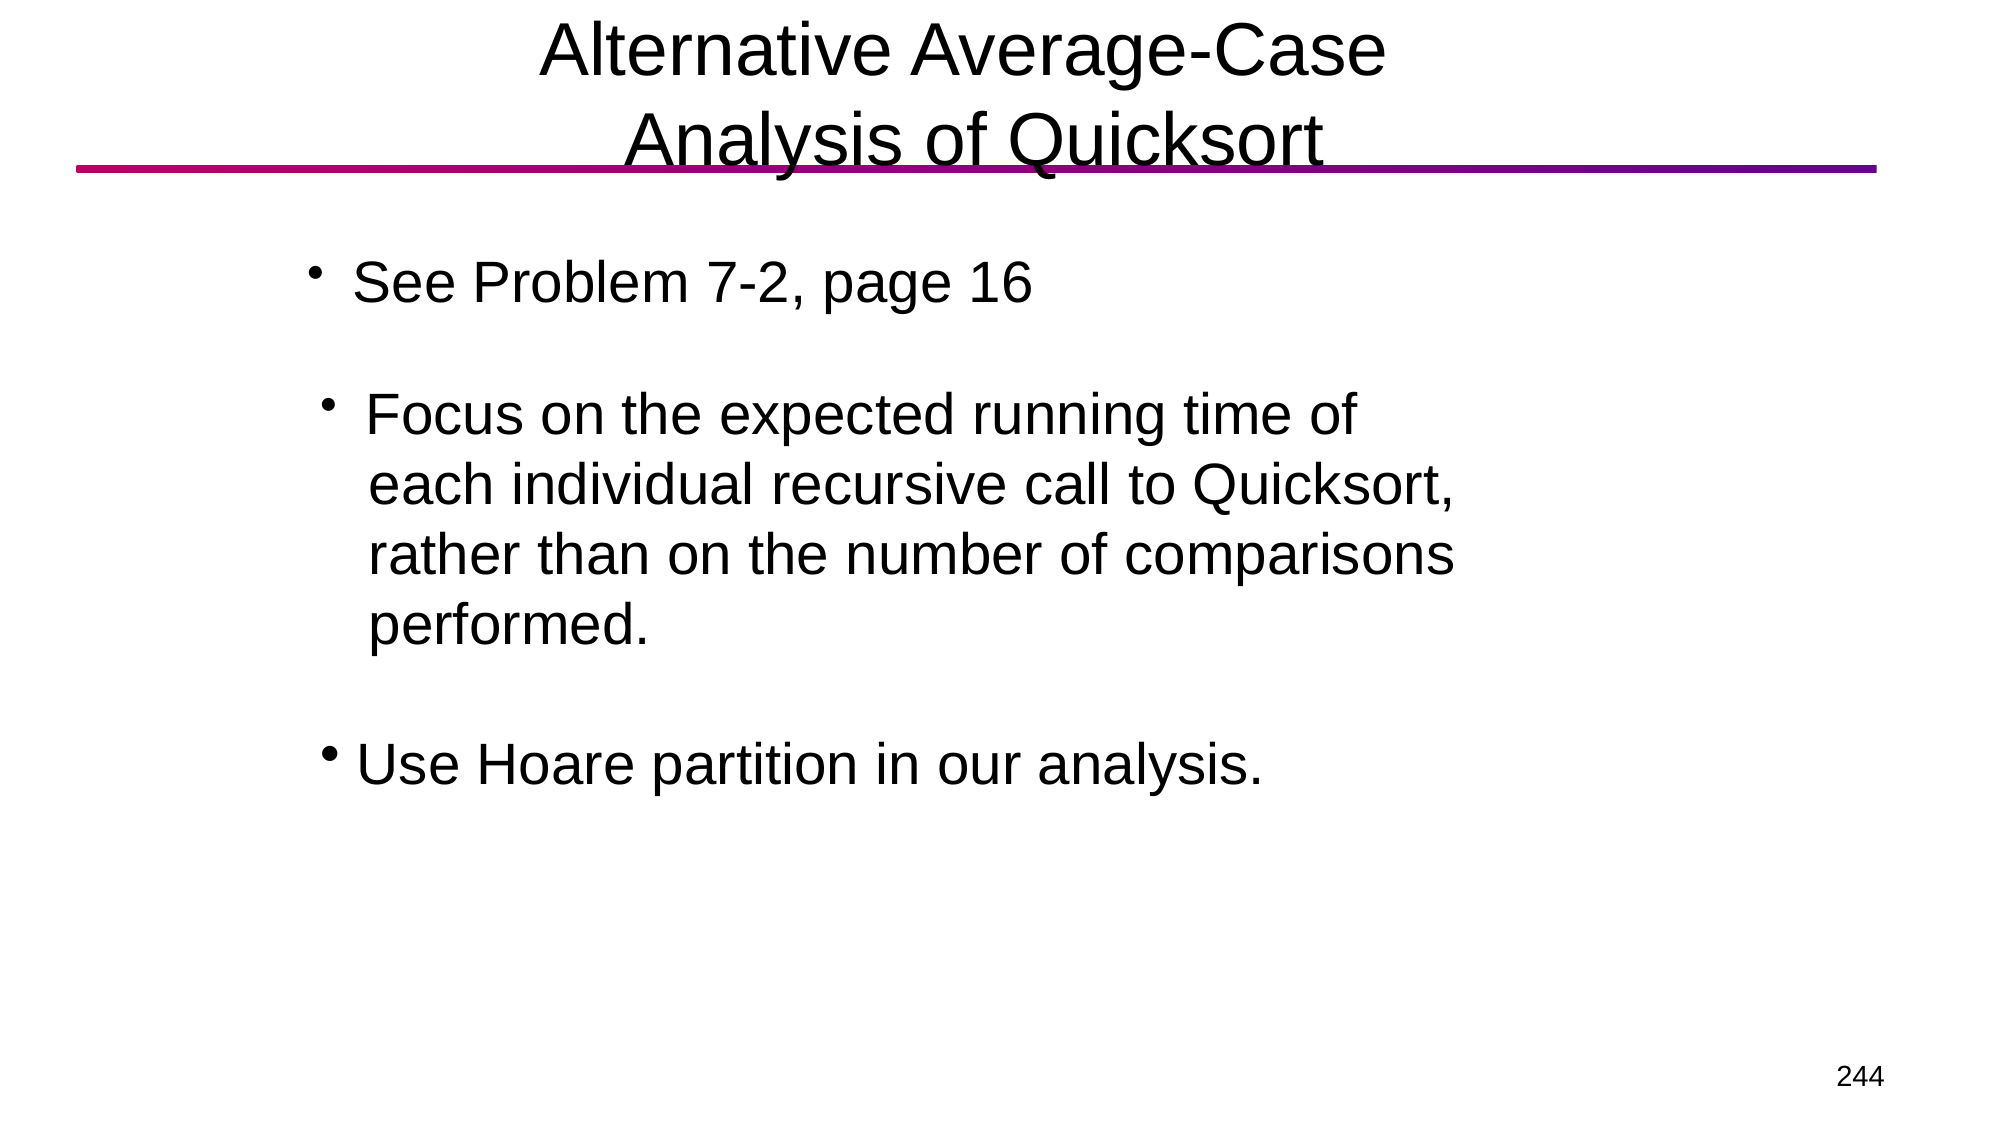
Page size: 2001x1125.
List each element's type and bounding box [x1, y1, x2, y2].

slide_number [1433, 1049, 1900, 1103]
text_box [305, 368, 1489, 804]
title [74, 16, 1875, 166]
text_box [292, 236, 1050, 322]
